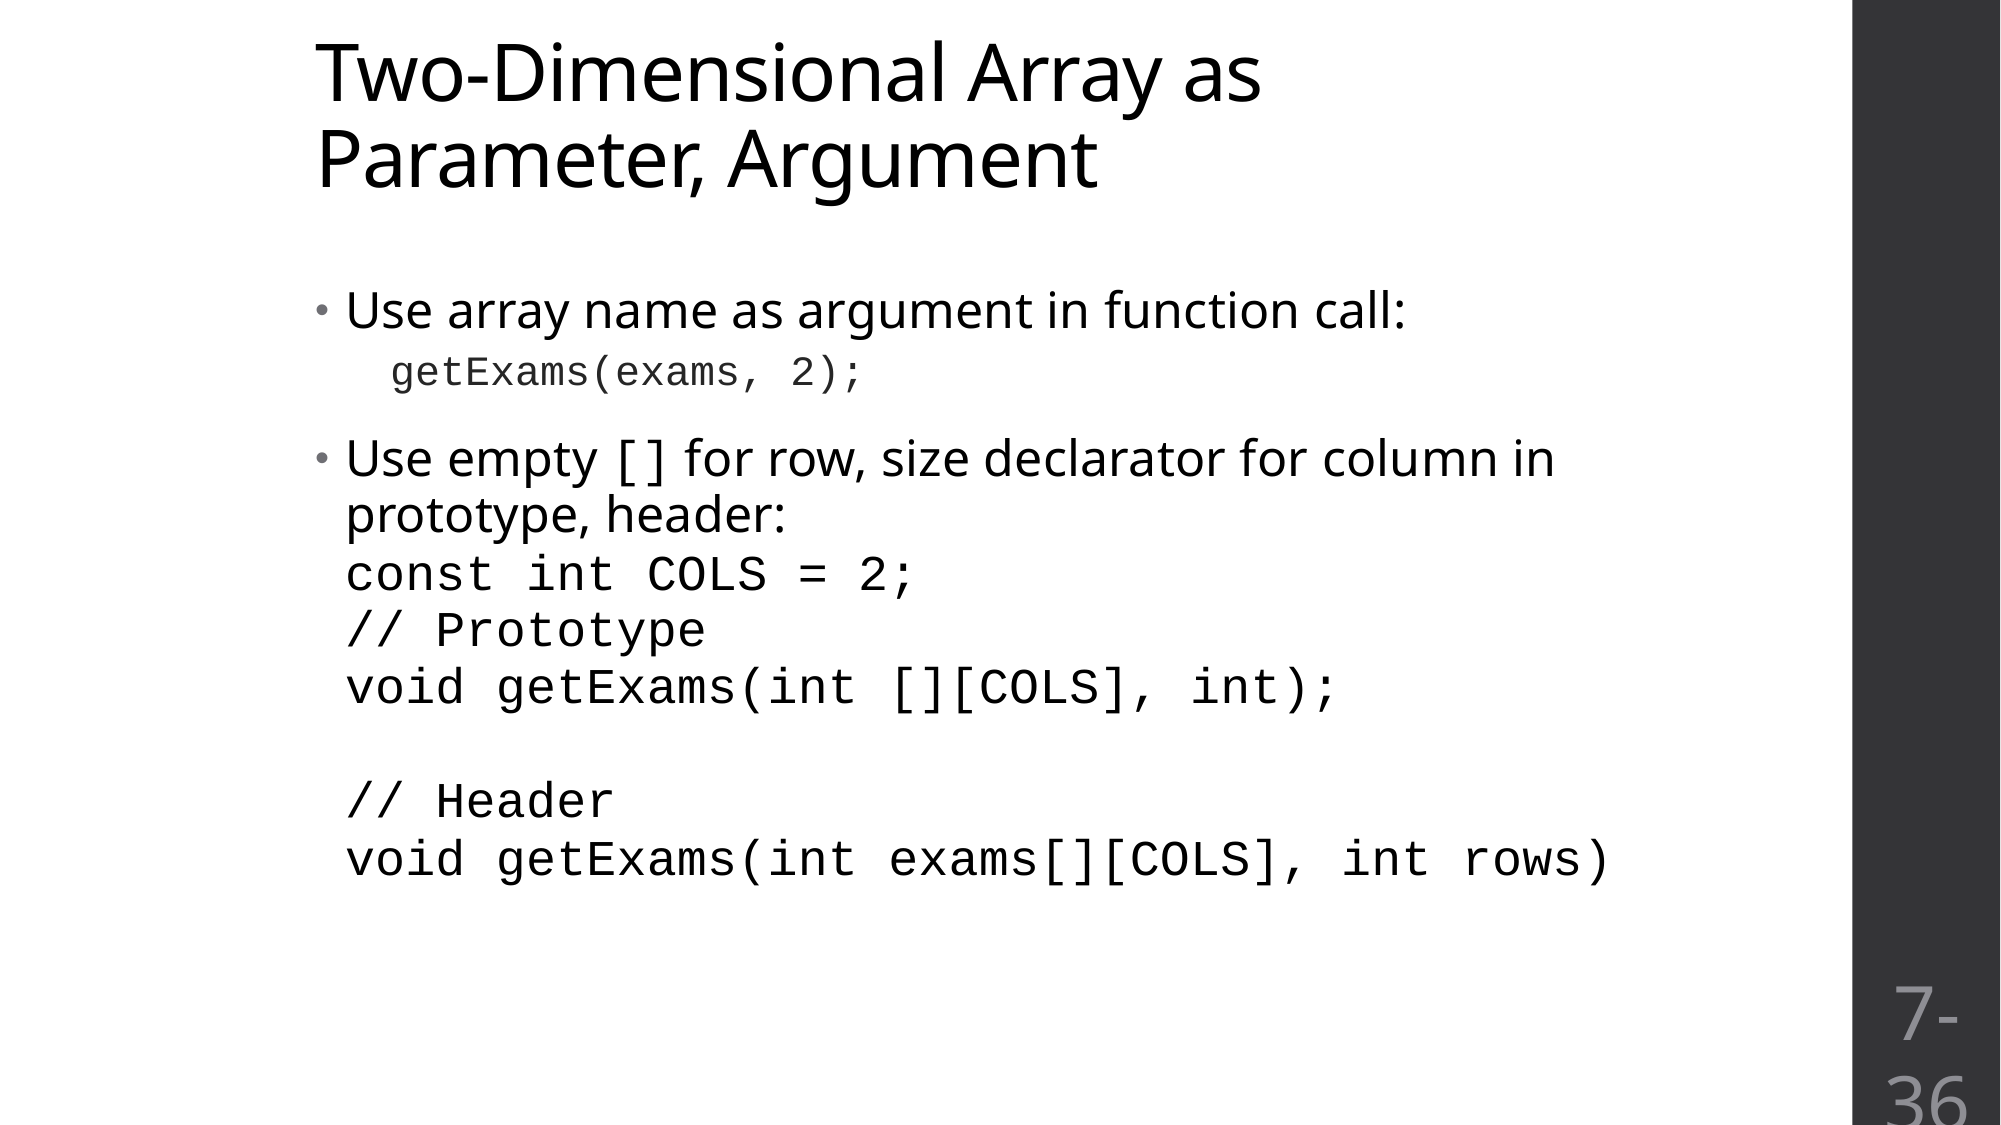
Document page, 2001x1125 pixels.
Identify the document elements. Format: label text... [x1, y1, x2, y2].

title Two-Dimensional Array as Parameter, Argument [300, 24, 1575, 213]
list Use array name as argument in function call: getExams(exams, 2); Use empty [] for row, size declarator for column in prototype, header: const int COLS = 2; // Prototype void getExams(int [][COLS], int); // Header void getExams(int exams[][COLS], int rows) [300, 275, 1688, 1025]
slide_number 7-36 [1852, 1012, 2000, 1110]
